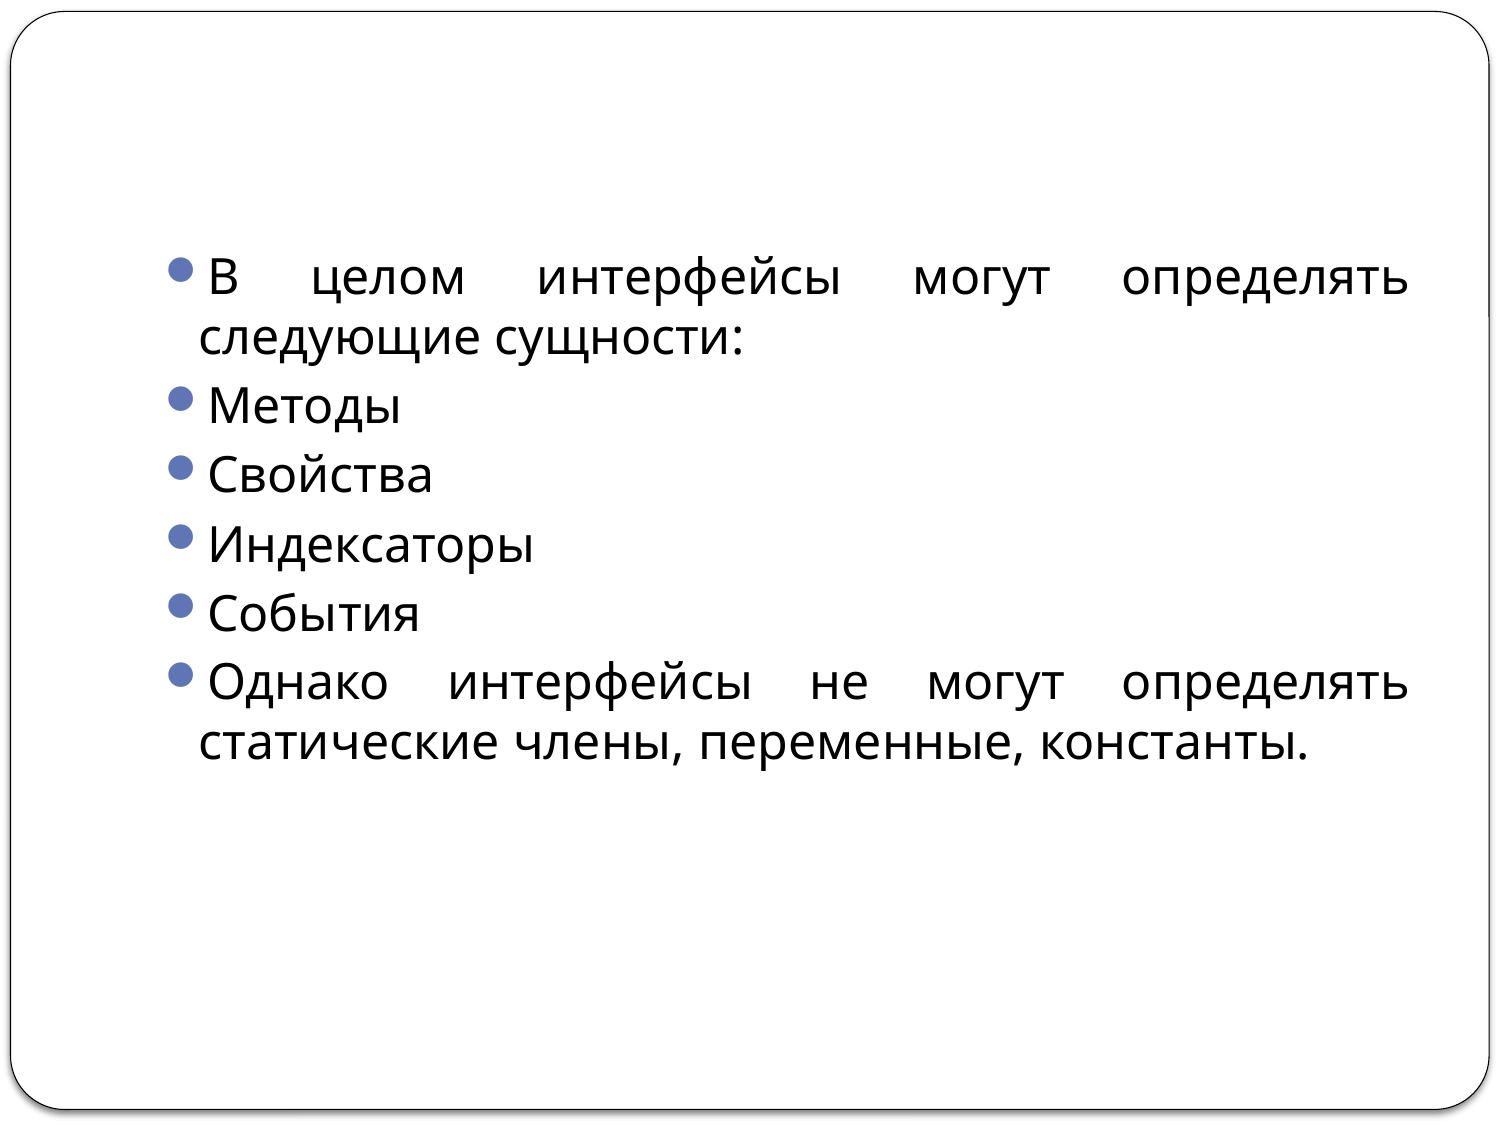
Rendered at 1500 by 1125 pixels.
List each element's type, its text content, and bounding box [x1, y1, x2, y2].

list В целом интерфейсы могут определять следующие сущности: Методы Свойства Индексаторы События Однако интерфейсы не могут определять статические члены, переменные, константы. [150, 237, 1425, 1047]
